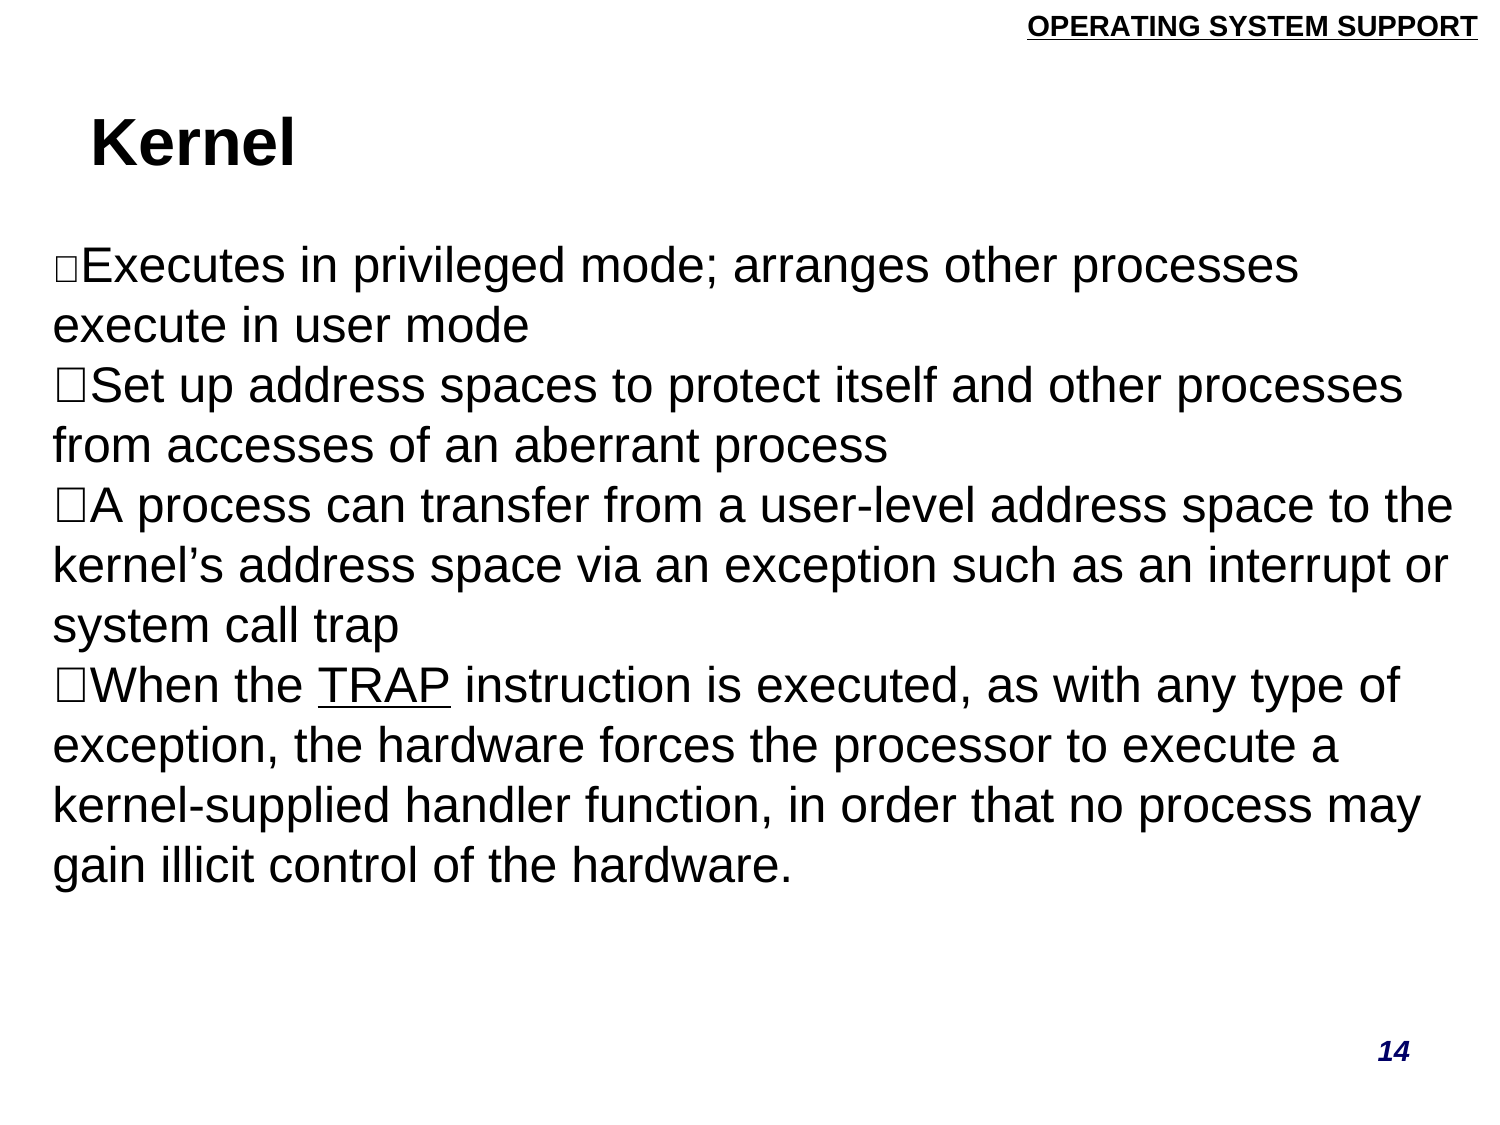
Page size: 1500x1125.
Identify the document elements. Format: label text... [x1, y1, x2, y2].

text_box 􀁡Executes in privileged mode; arranges other processes execute in user mode 􀁡Set up address spaces to protect itself and other processes from accesses of an aberrant process 􀁡A process can transfer from a user-level address space to the kernel’s address space via an exception such as an interrupt or system call trap 􀁠When the TRAP instruction is executed, as with any type of exception, the hardware forces the processor to execute a kernel-supplied handler function, in order that no process may gain illicit control of the hardware. [37, 224, 1500, 901]
title Kernel [75, 45, 1425, 224]
text_box <number> [1074, 1024, 1425, 1103]
